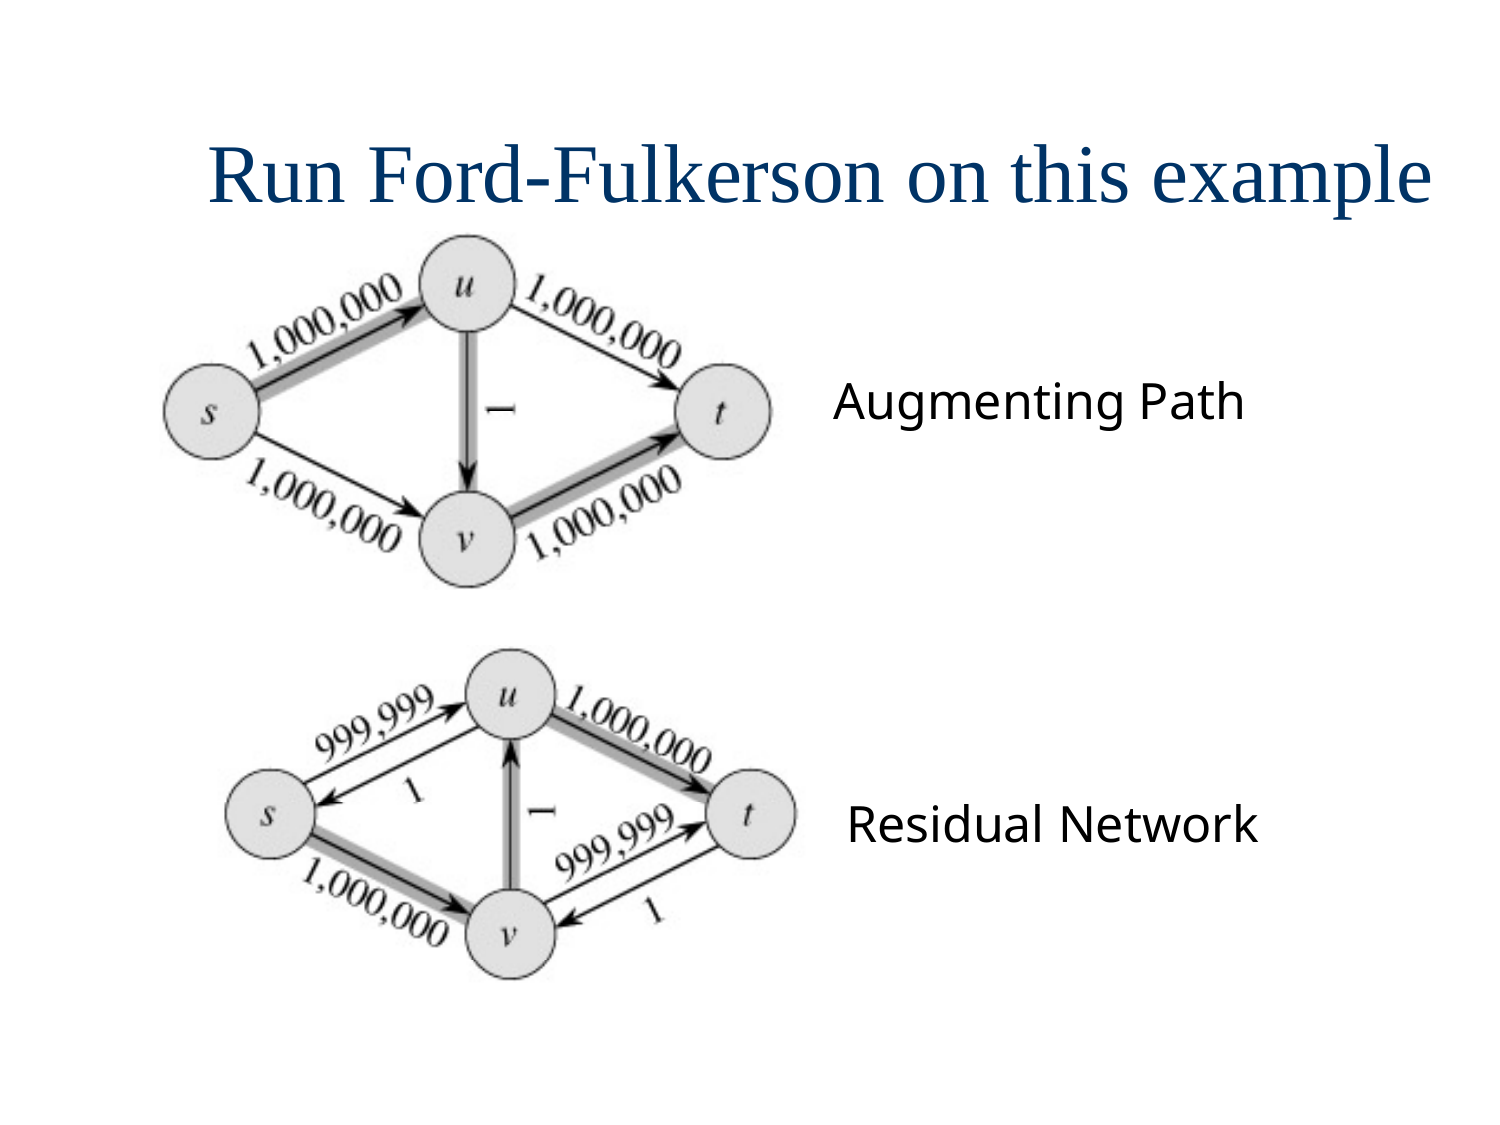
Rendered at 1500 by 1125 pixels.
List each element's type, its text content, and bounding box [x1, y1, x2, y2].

text_box Residual Network [856, 785, 1409, 861]
text_box Augmenting Path [829, 362, 1396, 438]
title Run Ford-Fulkerson on this example [192, 74, 1468, 263]
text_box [159, 231, 826, 629]
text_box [182, 645, 852, 1010]
